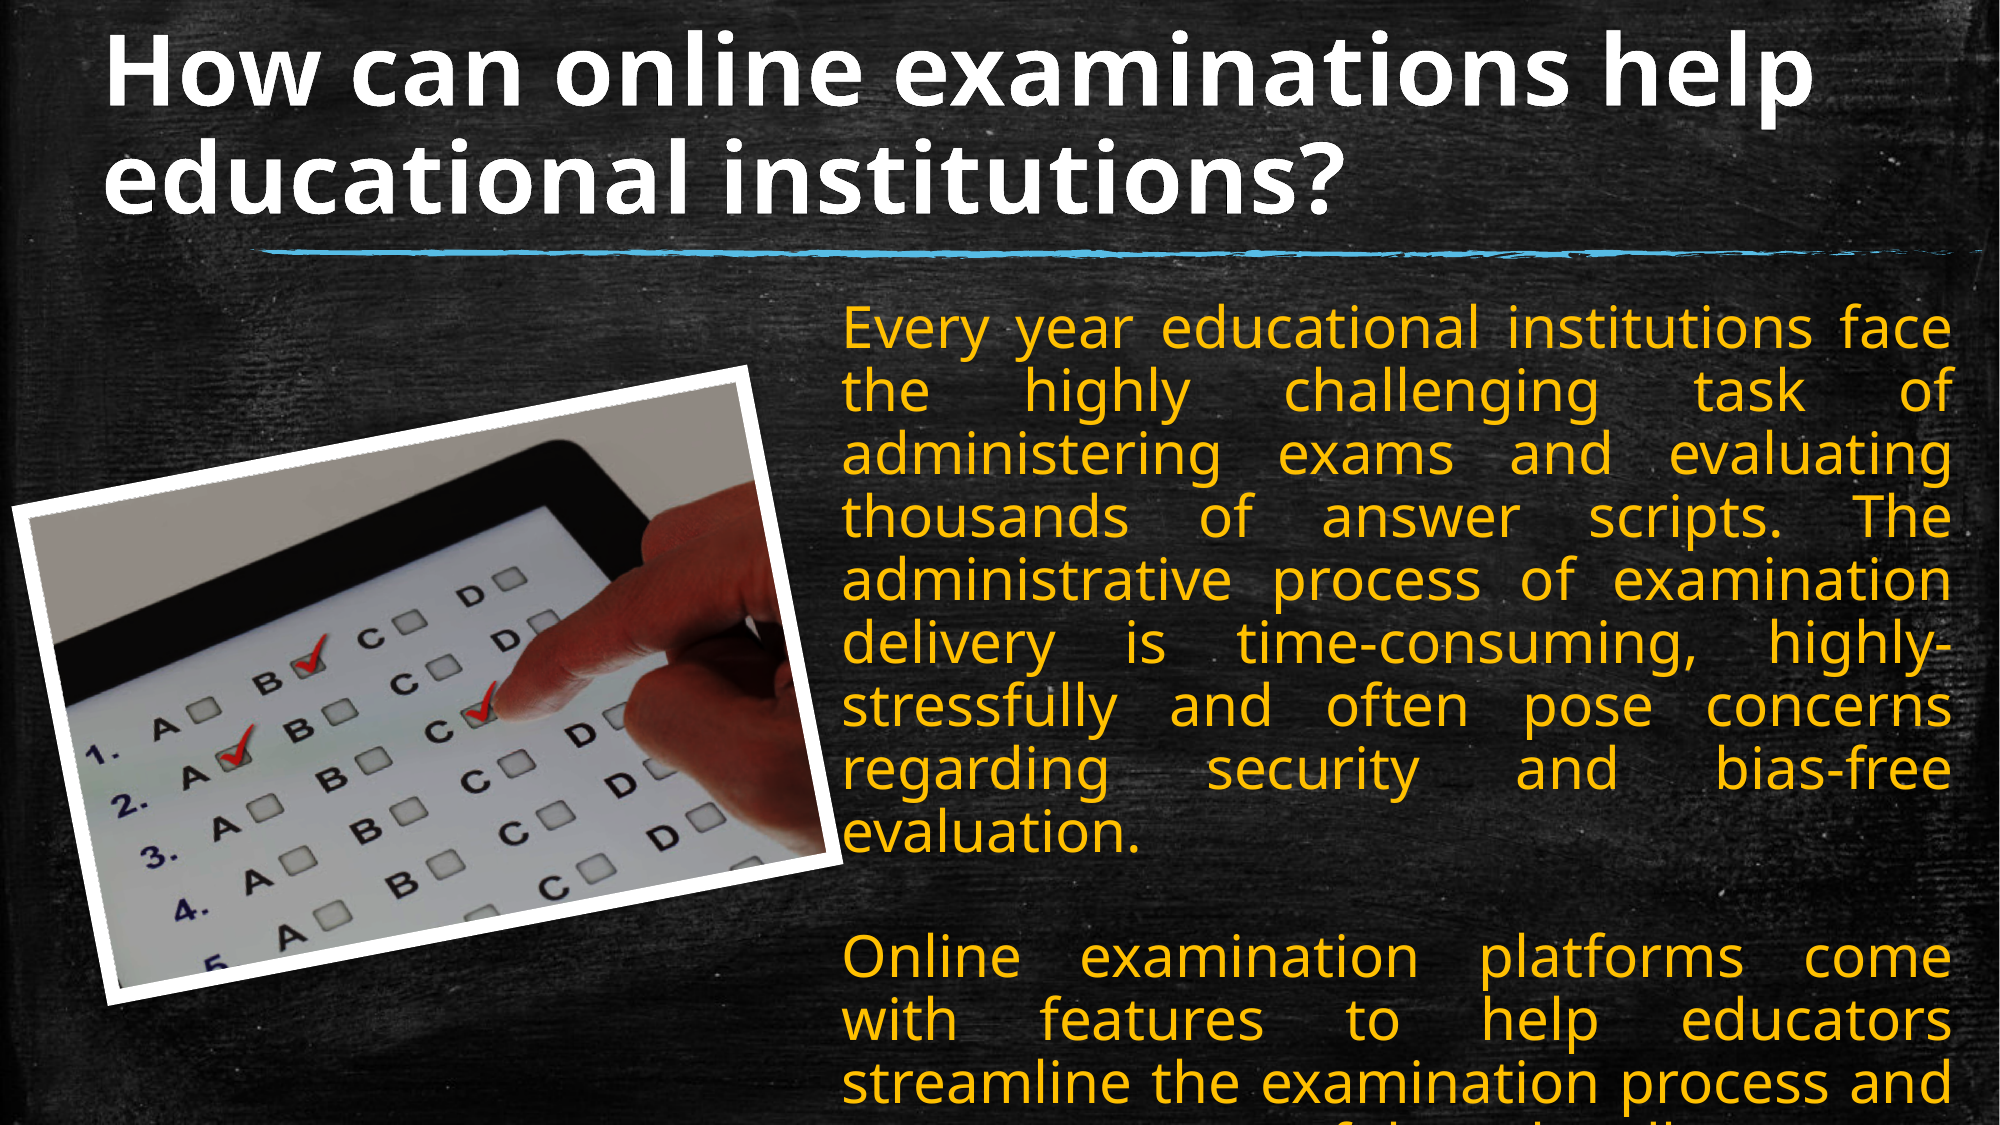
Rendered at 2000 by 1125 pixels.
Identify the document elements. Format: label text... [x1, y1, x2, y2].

title How can online examinations help educational institutions? [85, 2, 2000, 243]
text_box Every year educational institutions face the highly challenging task of administering exams and evaluating thousands of answer scripts. The administrative process of examination delivery is time-consuming, highly-stressfully and often pose concerns regarding security and bias-free evaluation. Online examination platforms come with features to help educators streamline the examination process and overcome many of these hurdles. [826, 290, 1969, 1125]
picture [30, 383, 826, 988]
